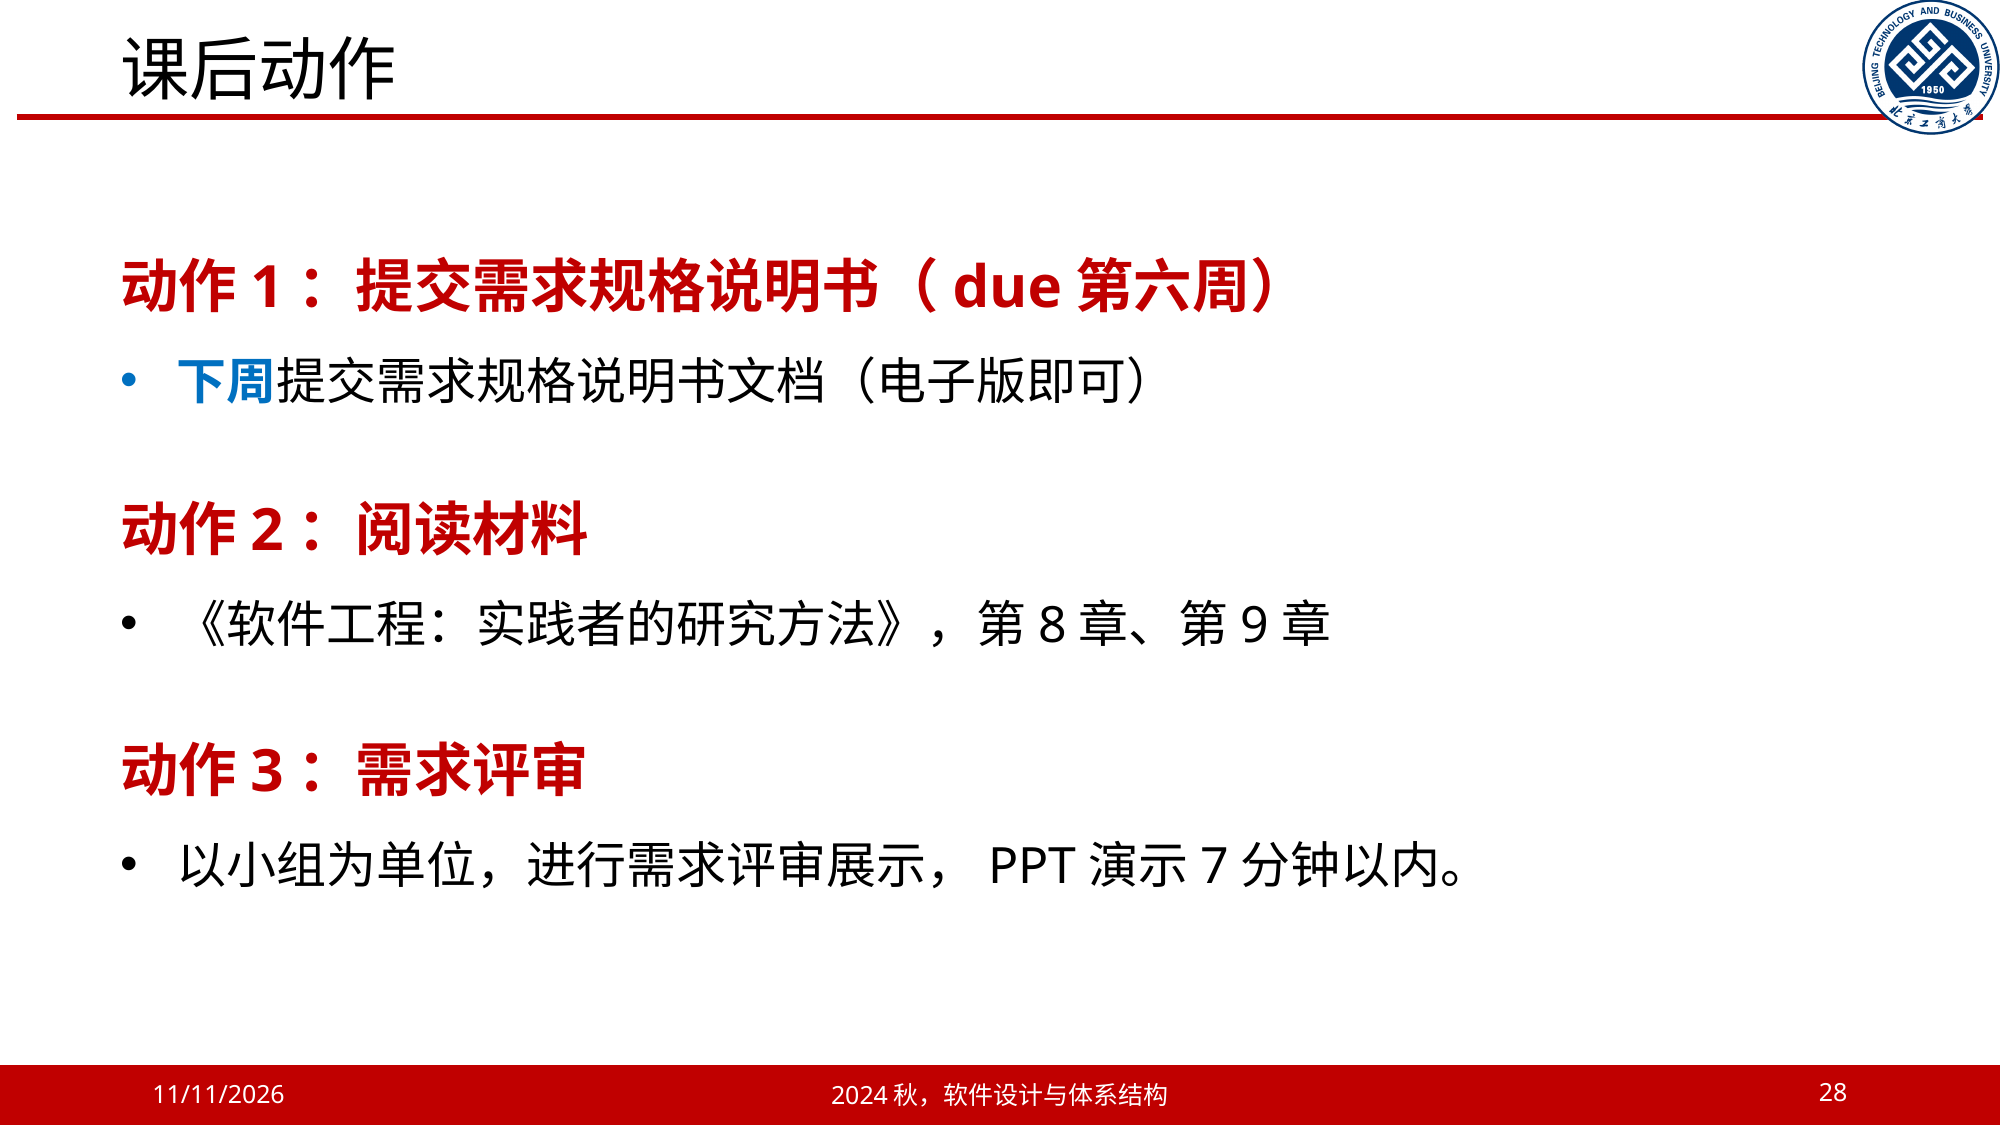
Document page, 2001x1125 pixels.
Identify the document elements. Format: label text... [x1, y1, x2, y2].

text_box 动作3：需求评审 以小组为单位，进行需求评审展示，PPT演示7分钟以内。 [105, 690, 1863, 901]
title 课后动作 [105, 27, 1861, 116]
text_box 动作2：阅读材料 《软件工程：实践者的研究方法》，第8章、第9章 [105, 450, 1863, 660]
picture [1861, 0, 2000, 135]
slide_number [137, 1065, 588, 1125]
footer 2024秋，软件设计与体系结构 [662, 1065, 1338, 1125]
slide_number 28 [1412, 1063, 1863, 1124]
text_box [0, 1063, 2000, 1125]
text_box 动作1：提交需求规格说明书（due第六周） 下周提交需求规格说明书文档（电子版即可） [105, 207, 1863, 417]
